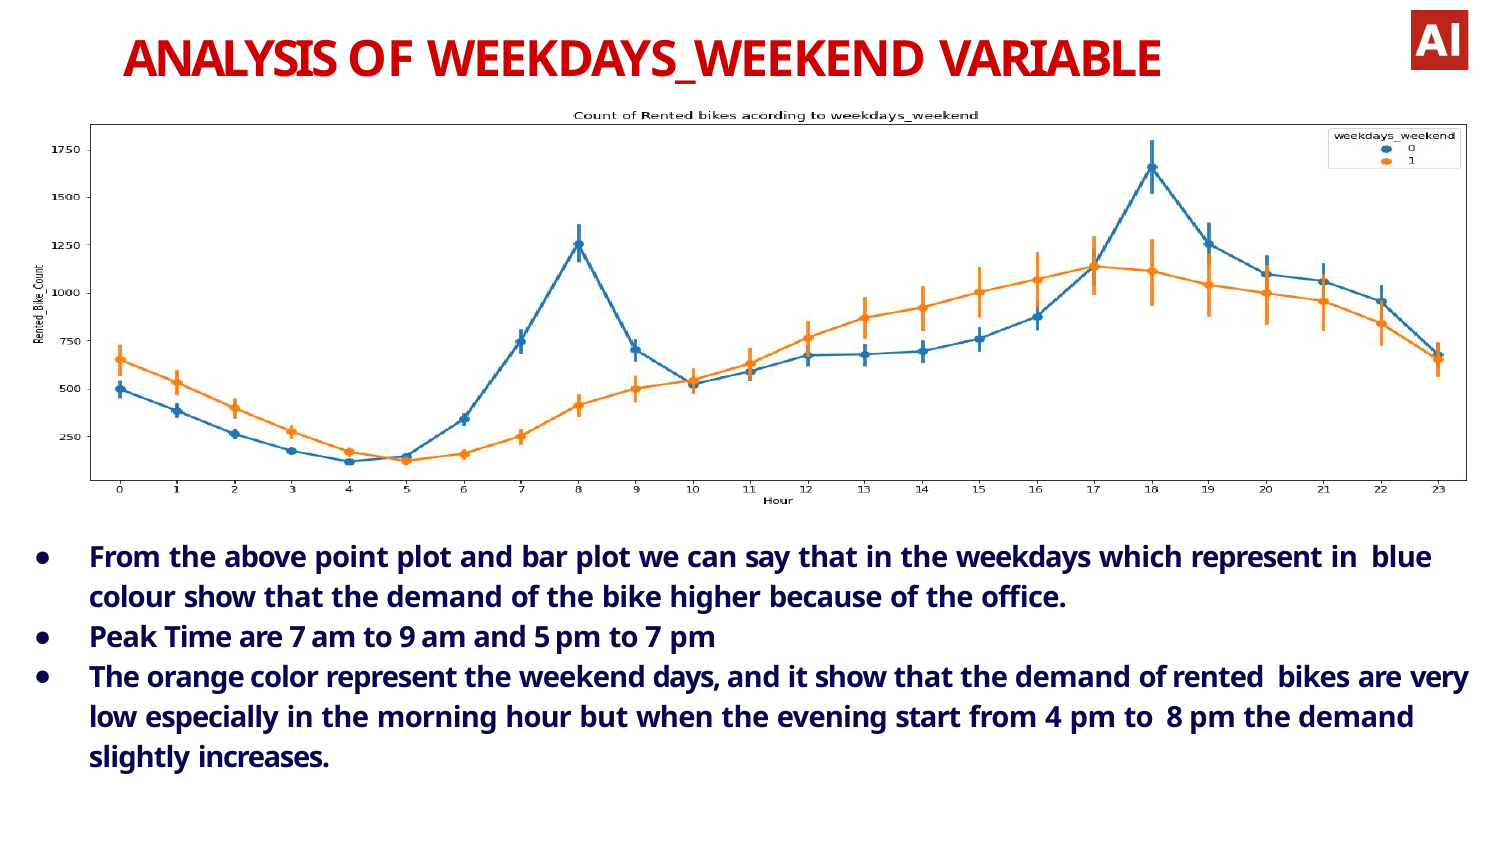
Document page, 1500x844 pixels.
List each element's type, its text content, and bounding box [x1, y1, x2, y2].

title ANALYSIS OF WEEKDAYS_WEEKEND VARIABLE [121, 24, 1370, 105]
picture [1411, 10, 1469, 70]
text_box [24, 105, 1475, 511]
text_box From the above point plot and bar plot we can say that in the weekdays which represent in blue colour show that the demand of the bike higher because of the ofﬁce. Peak Time are 7 am to 9 am and 5 pm to 7 pm The orange color represent the weekend days, and it show that the demand of rented bikes are very low especially in the morning hour but when the evening start from 4 pm to 8 pm the demand slightly increases. [31, 531, 1485, 773]
